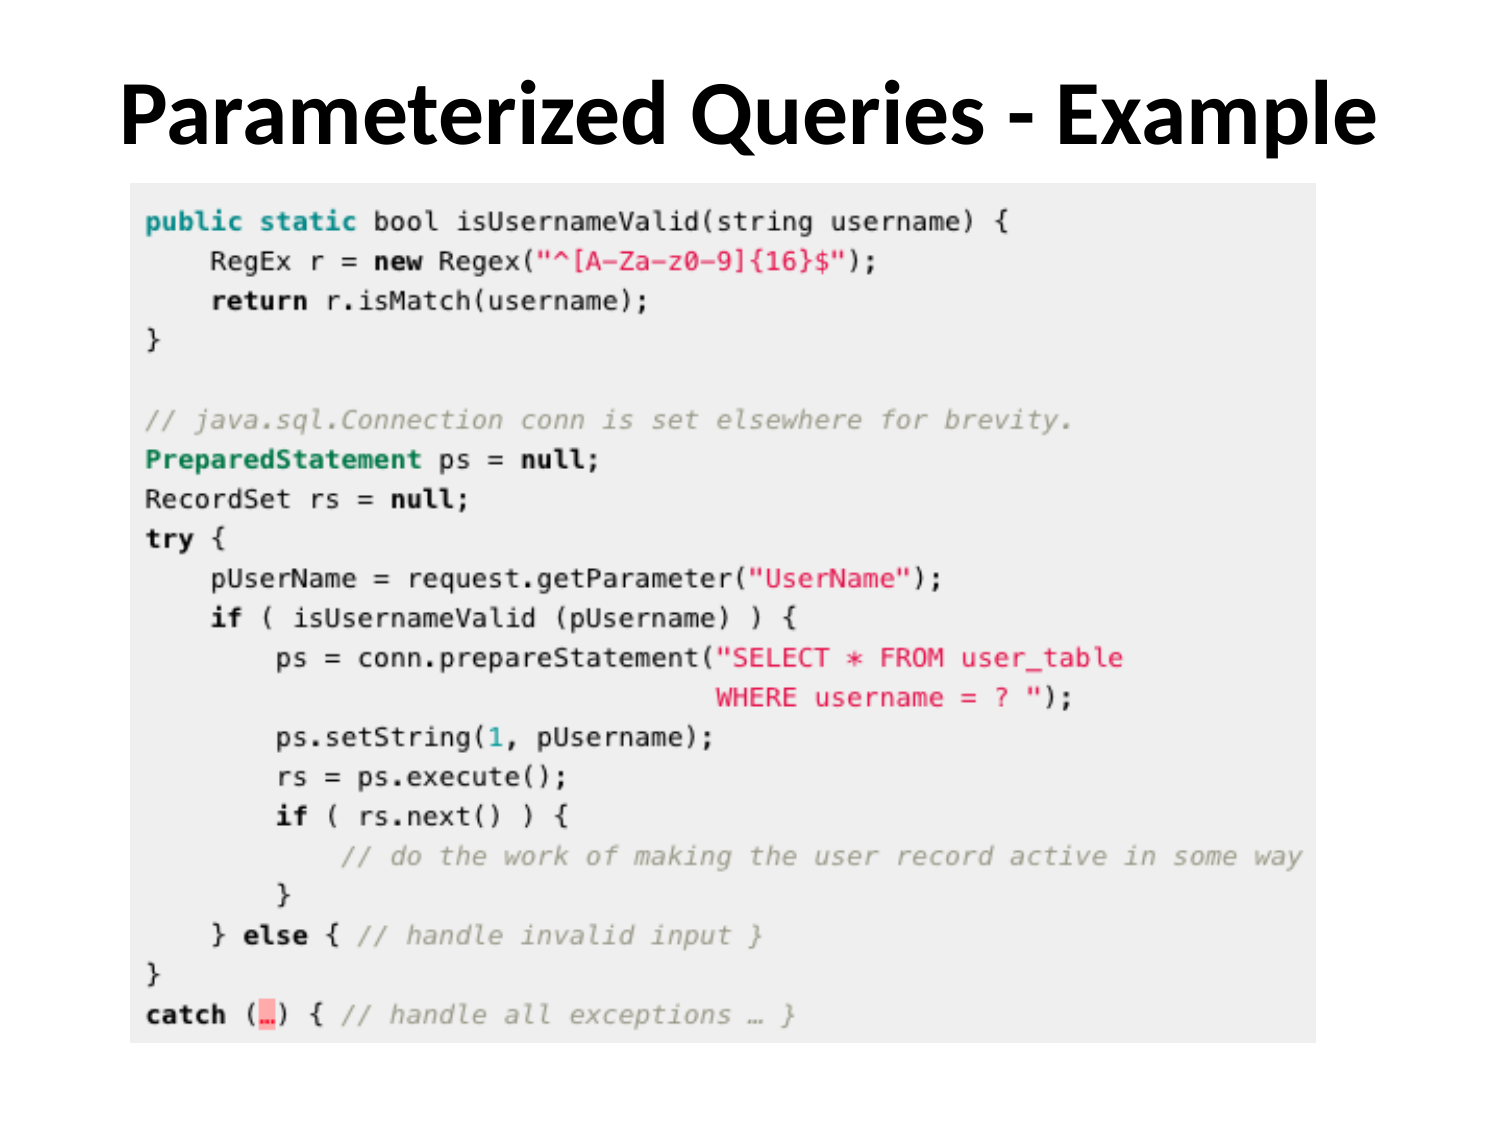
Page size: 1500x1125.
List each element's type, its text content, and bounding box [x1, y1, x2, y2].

text_box Parameterized Queries - Example [74, 14, 1425, 202]
picture [130, 183, 1316, 1043]
